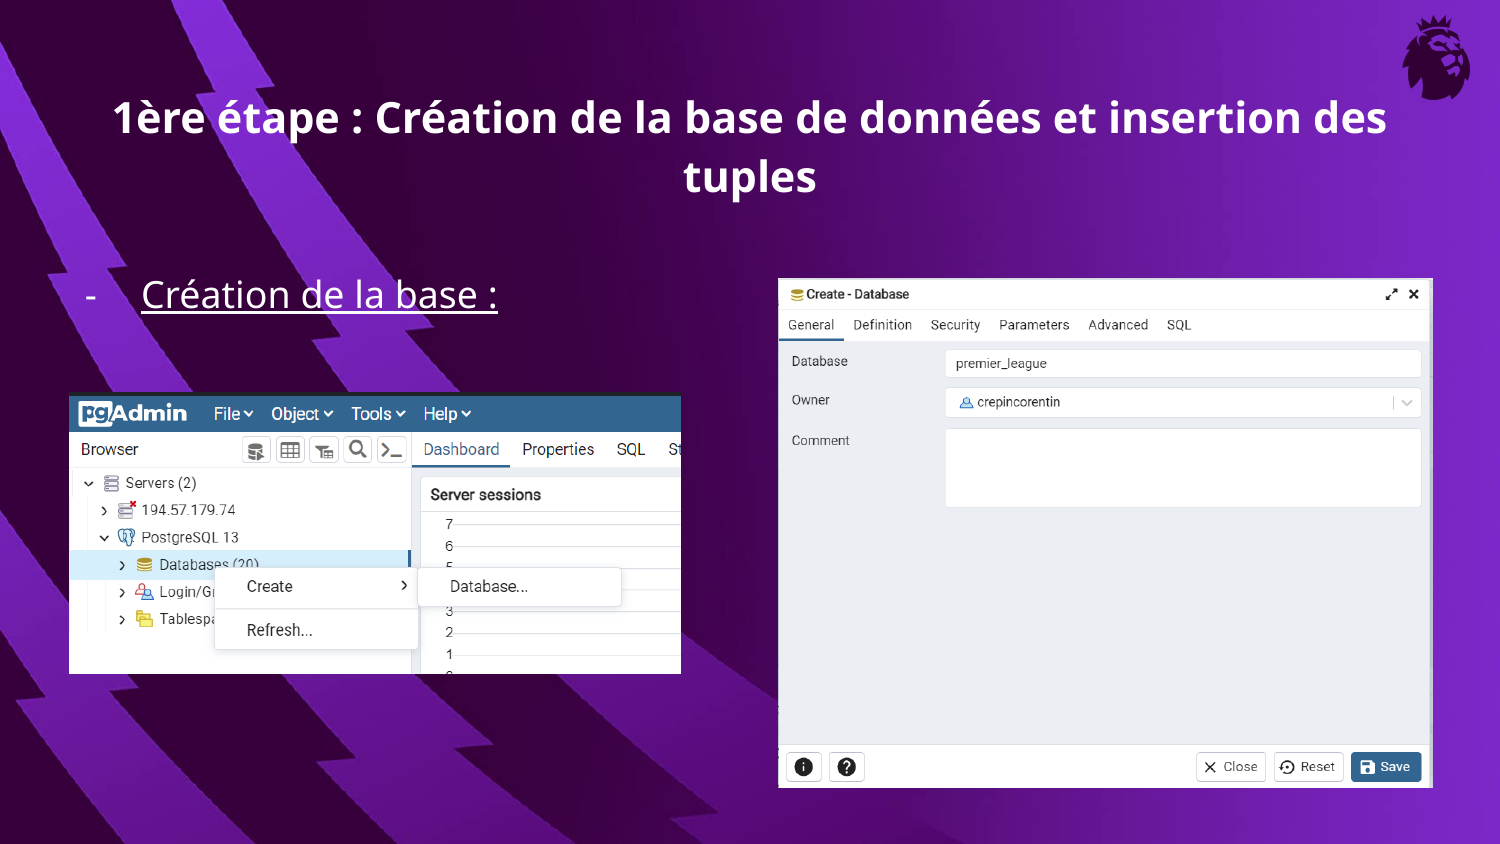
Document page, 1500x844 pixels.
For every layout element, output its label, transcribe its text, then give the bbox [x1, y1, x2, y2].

picture [0, 0, 1500, 844]
title 1ère étape : Création de la base de données et insertion des tuples [51, 72, 1449, 221]
list Création de la base : [51, 245, 1449, 775]
